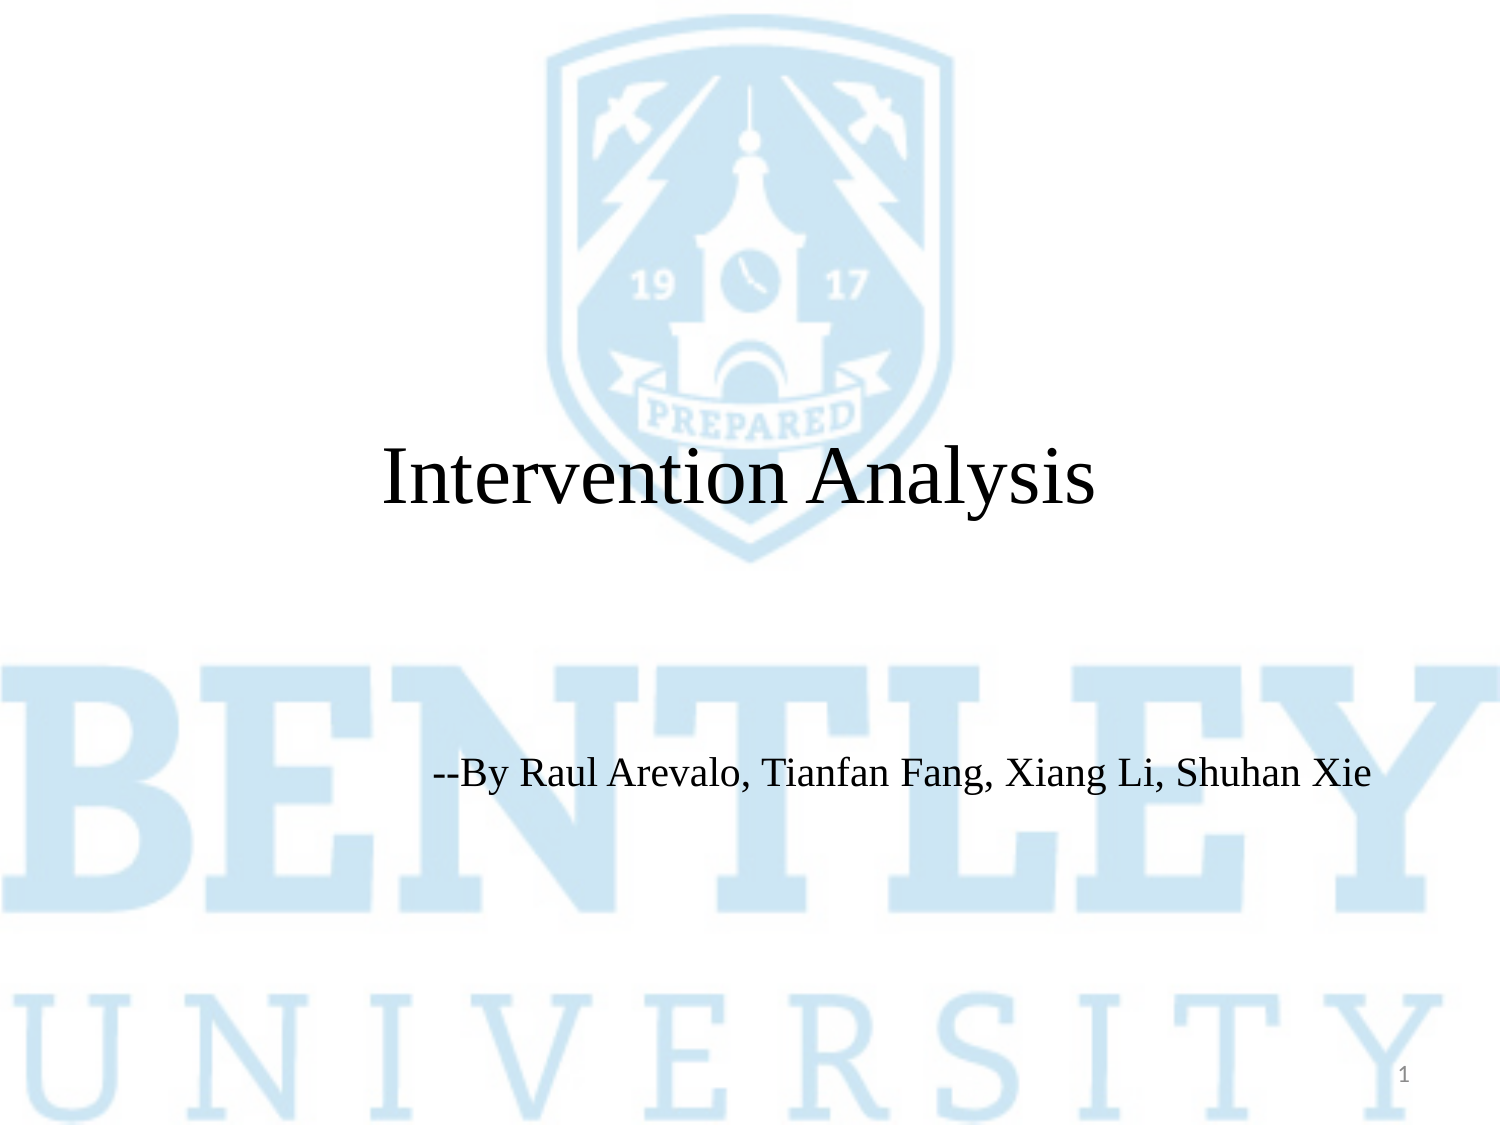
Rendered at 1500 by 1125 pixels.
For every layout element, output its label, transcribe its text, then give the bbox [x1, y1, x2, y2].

subtitle --By Raul Arevalo, Tianfan Fang, Xiang Li, Shuhan Xie [112, 737, 1388, 1025]
title Intervention Analysis [112, 349, 1388, 591]
slide_number 1 [1074, 1042, 1425, 1103]
